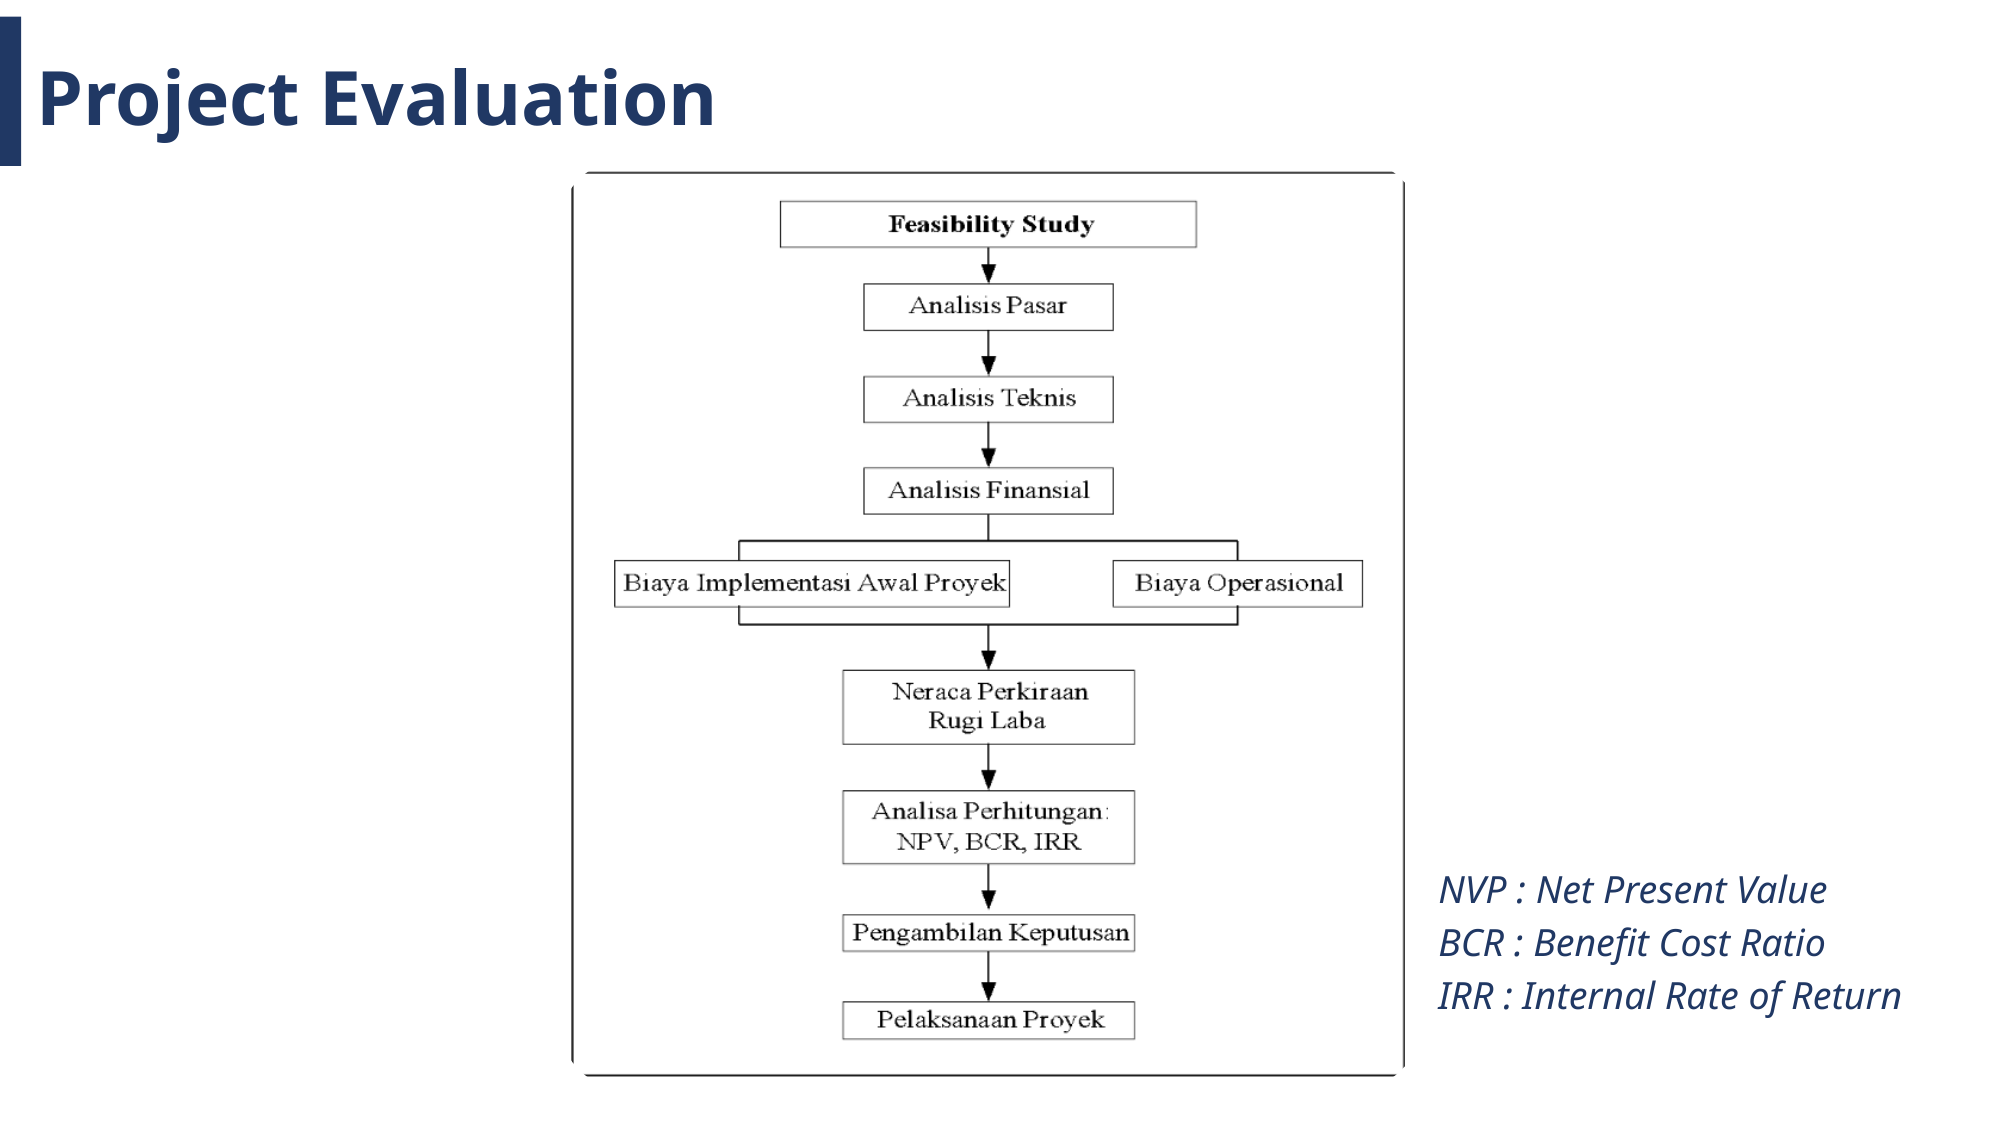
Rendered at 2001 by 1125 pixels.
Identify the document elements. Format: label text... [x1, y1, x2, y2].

text_box [0, 16, 22, 167]
text_box NVP : Net Present Value BCR : Benefit Cost Ratio IRR : Internal Rate of Return [1424, 863, 1941, 1027]
picture [557, 157, 1424, 1092]
text_box Project Evaluation [21, 33, 1479, 149]
